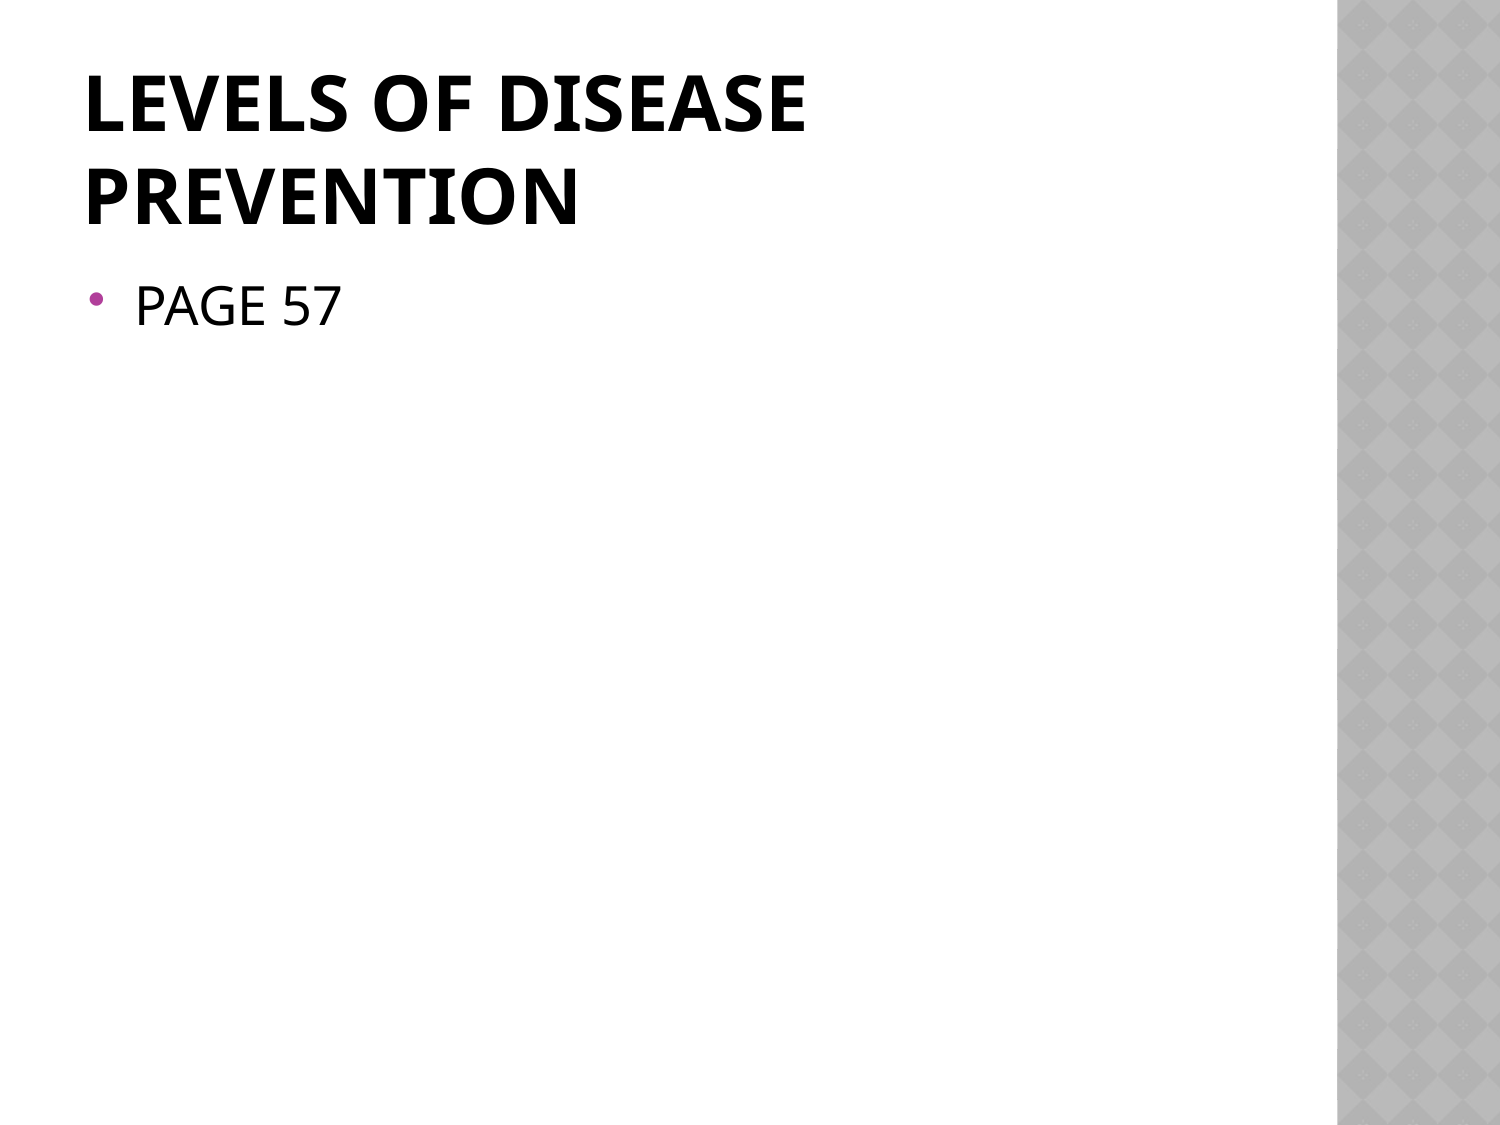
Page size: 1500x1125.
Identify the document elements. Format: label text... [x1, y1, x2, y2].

list PAGE 57 [75, 264, 1263, 1059]
title LEVELS OF DISEASE PREVENTION [75, 52, 1263, 240]
